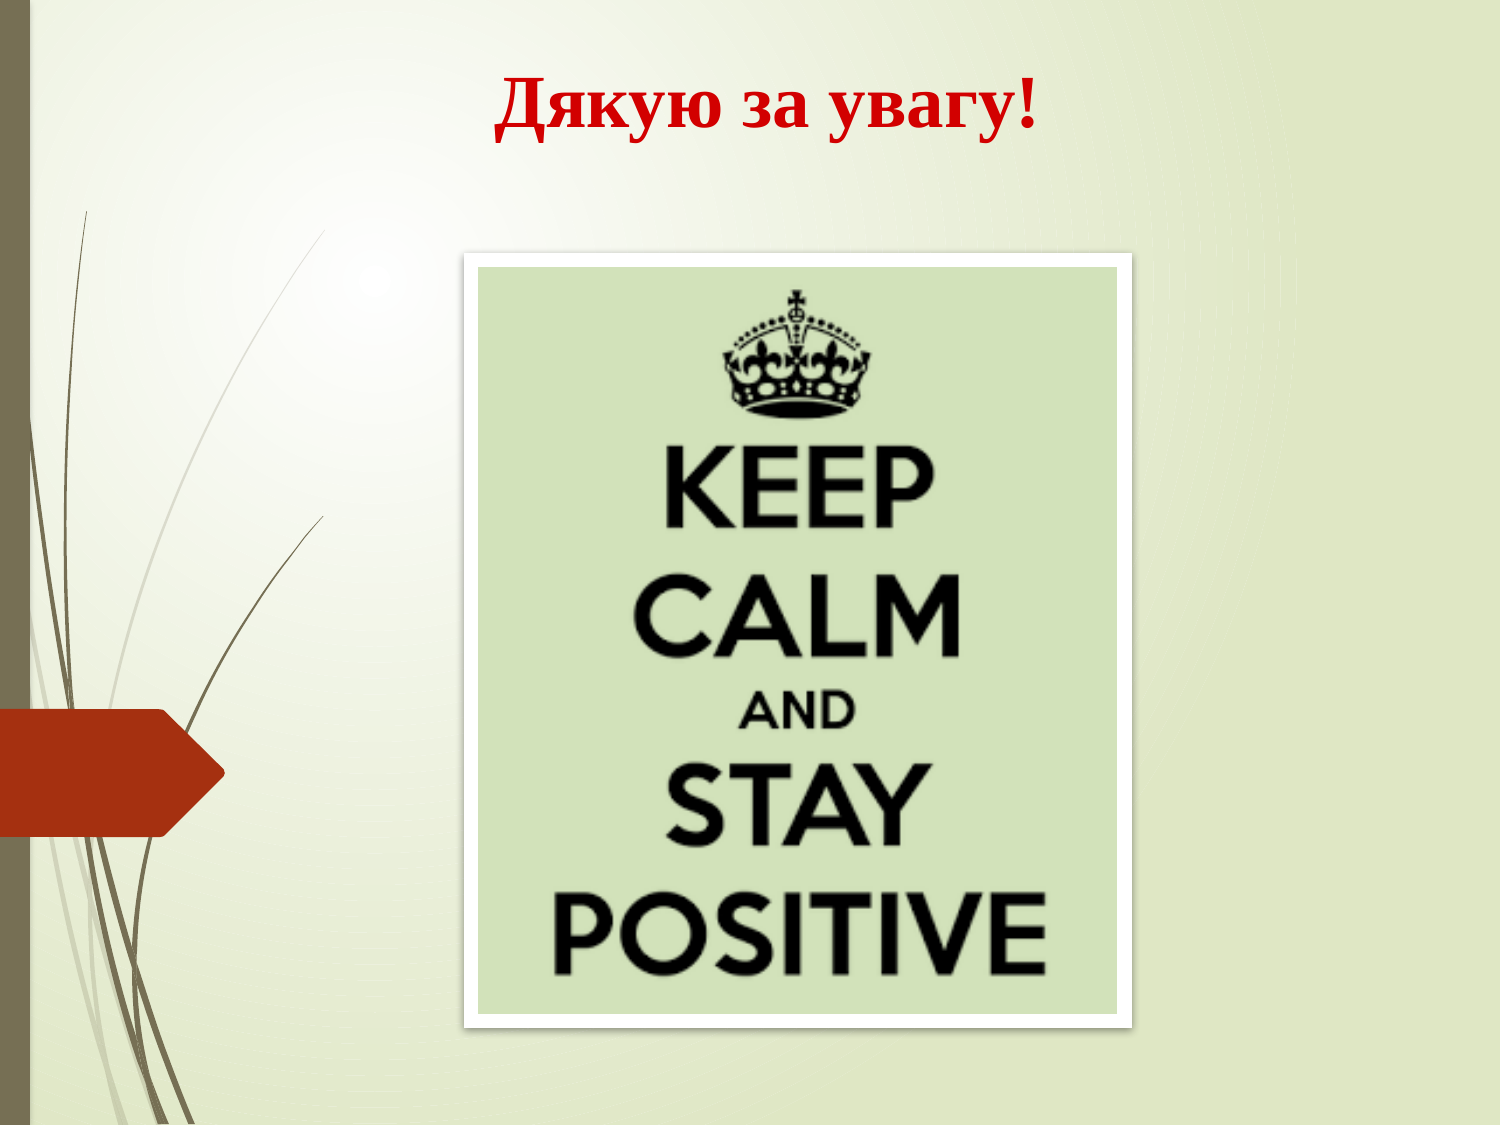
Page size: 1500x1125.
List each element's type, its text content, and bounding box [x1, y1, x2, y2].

text_box Дякую за увагу! [112, 0, 1424, 151]
picture [477, 266, 1118, 1014]
